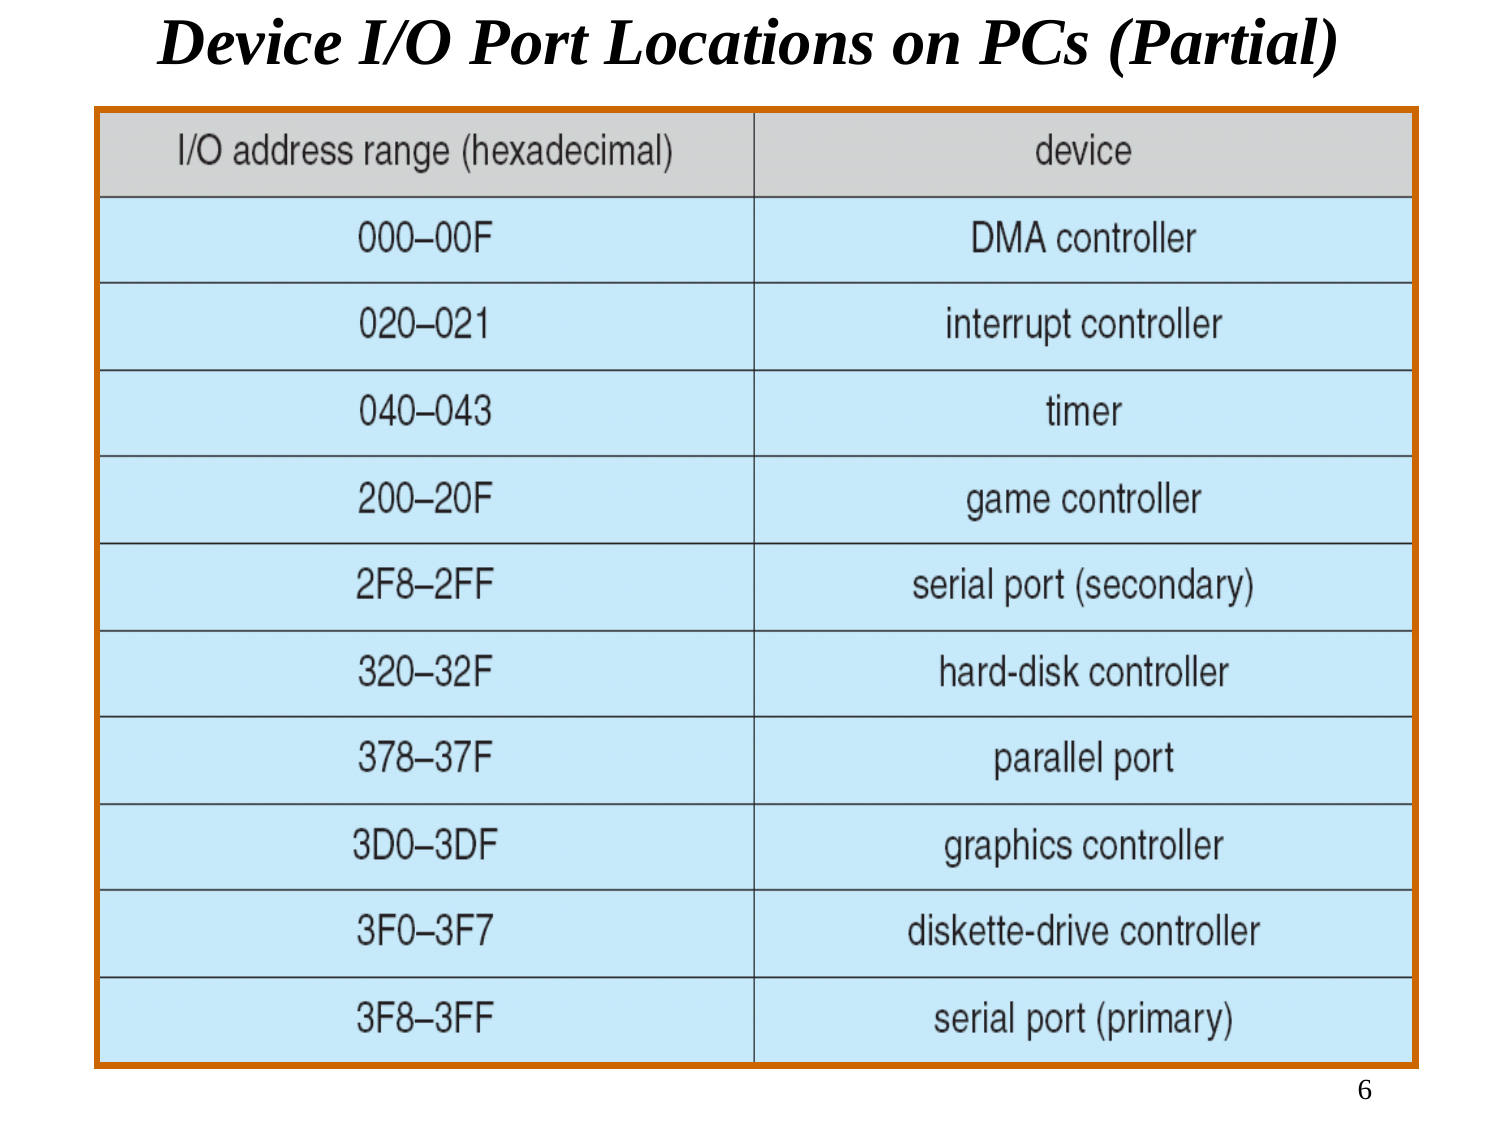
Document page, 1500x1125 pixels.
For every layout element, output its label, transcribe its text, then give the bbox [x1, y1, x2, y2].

title Device I/O Port Locations on PCs (Partial) [0, 0, 1500, 75]
picture [99, 112, 1413, 1063]
slide_number 6 [1074, 1071, 1388, 1125]
